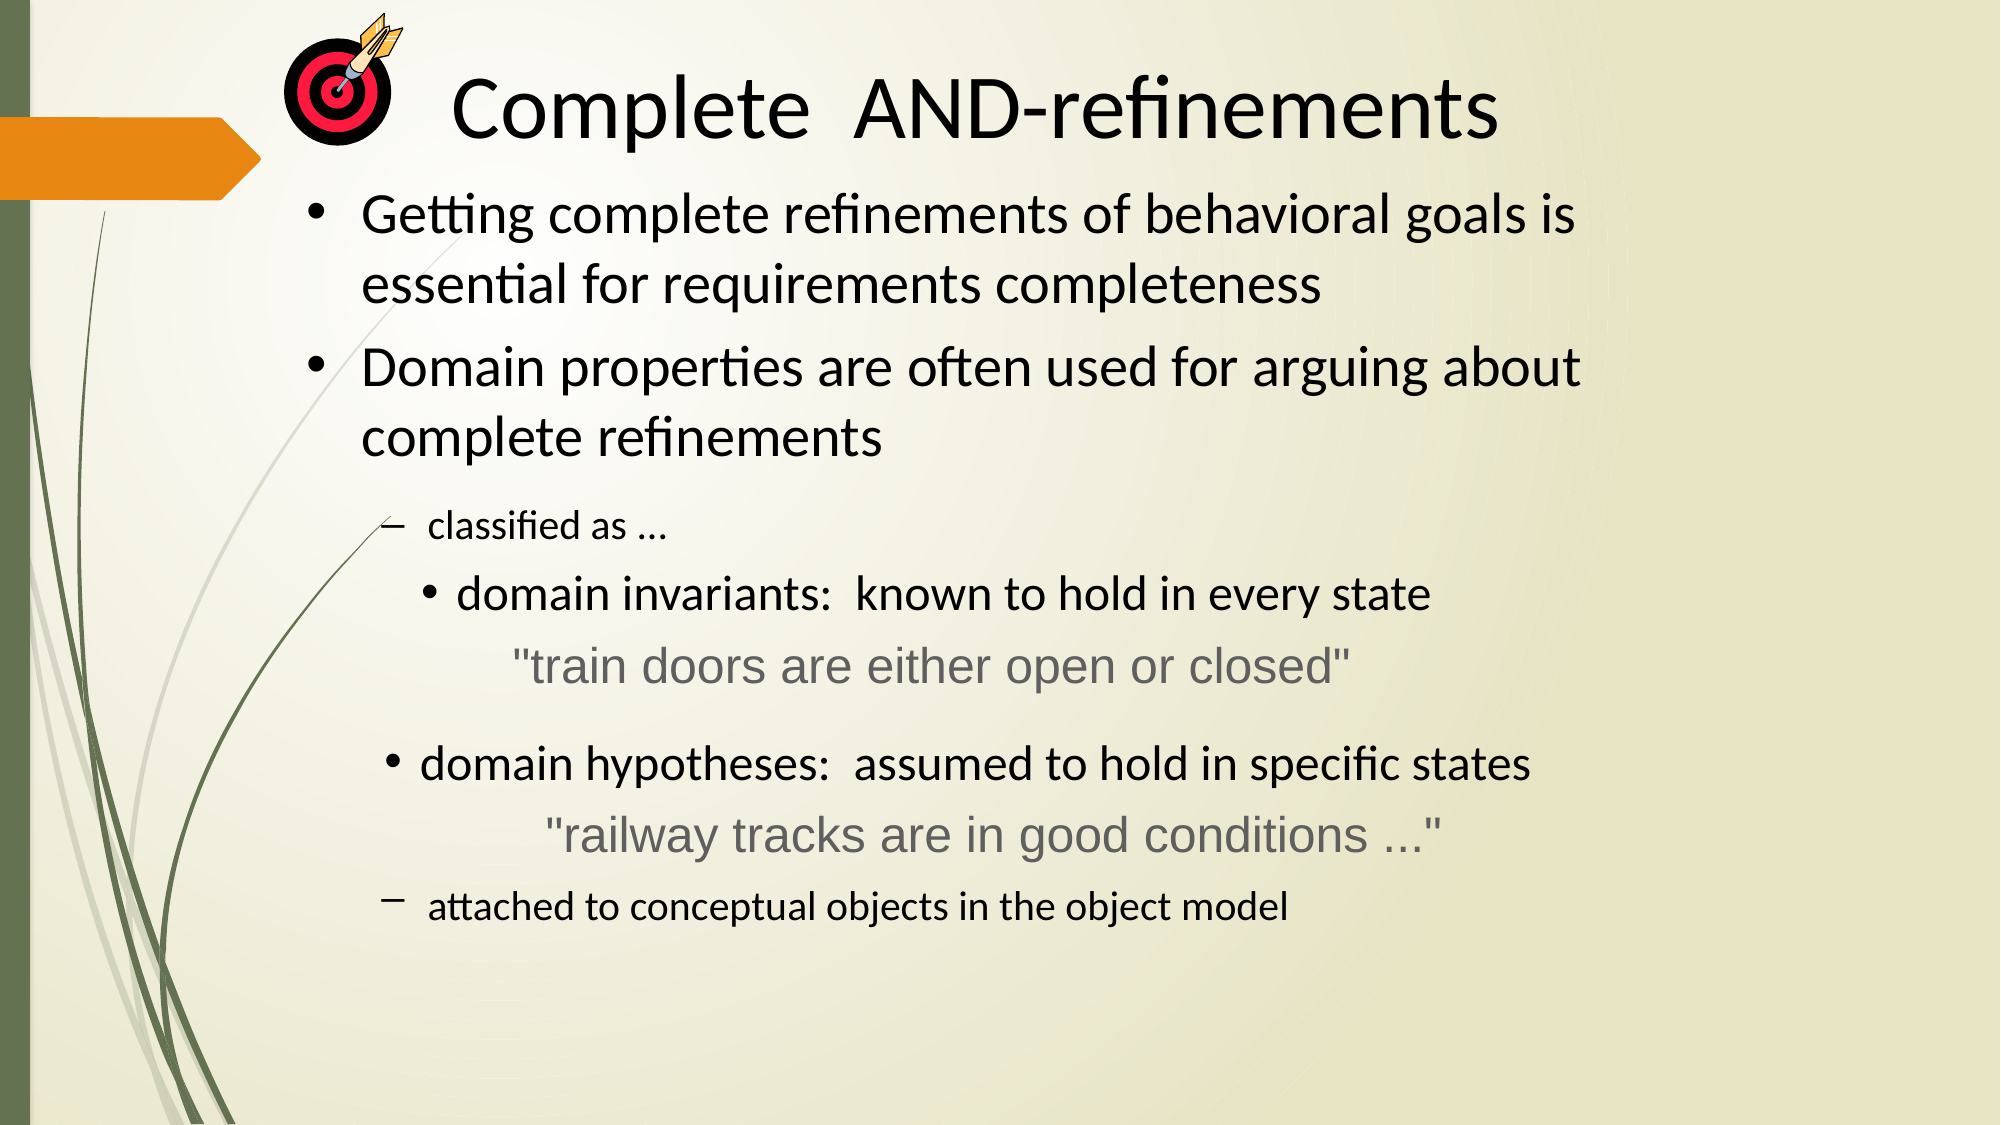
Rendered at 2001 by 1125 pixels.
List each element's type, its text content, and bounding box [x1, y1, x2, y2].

text_box Getting complete refinements of behavioral goals is essential for requirements completeness Domain properties are often used for arguing about complete refinements classified as ... domain invariants: known to hold in every state "train doors are either open or closed" domain hypotheses: assumed to hold in specific states "railway tracks are in good conditions ..." attached to conceptual objects in the object model [291, 168, 1717, 974]
picture [283, 12, 404, 146]
text_box Complete AND-refinements [436, 34, 1523, 168]
